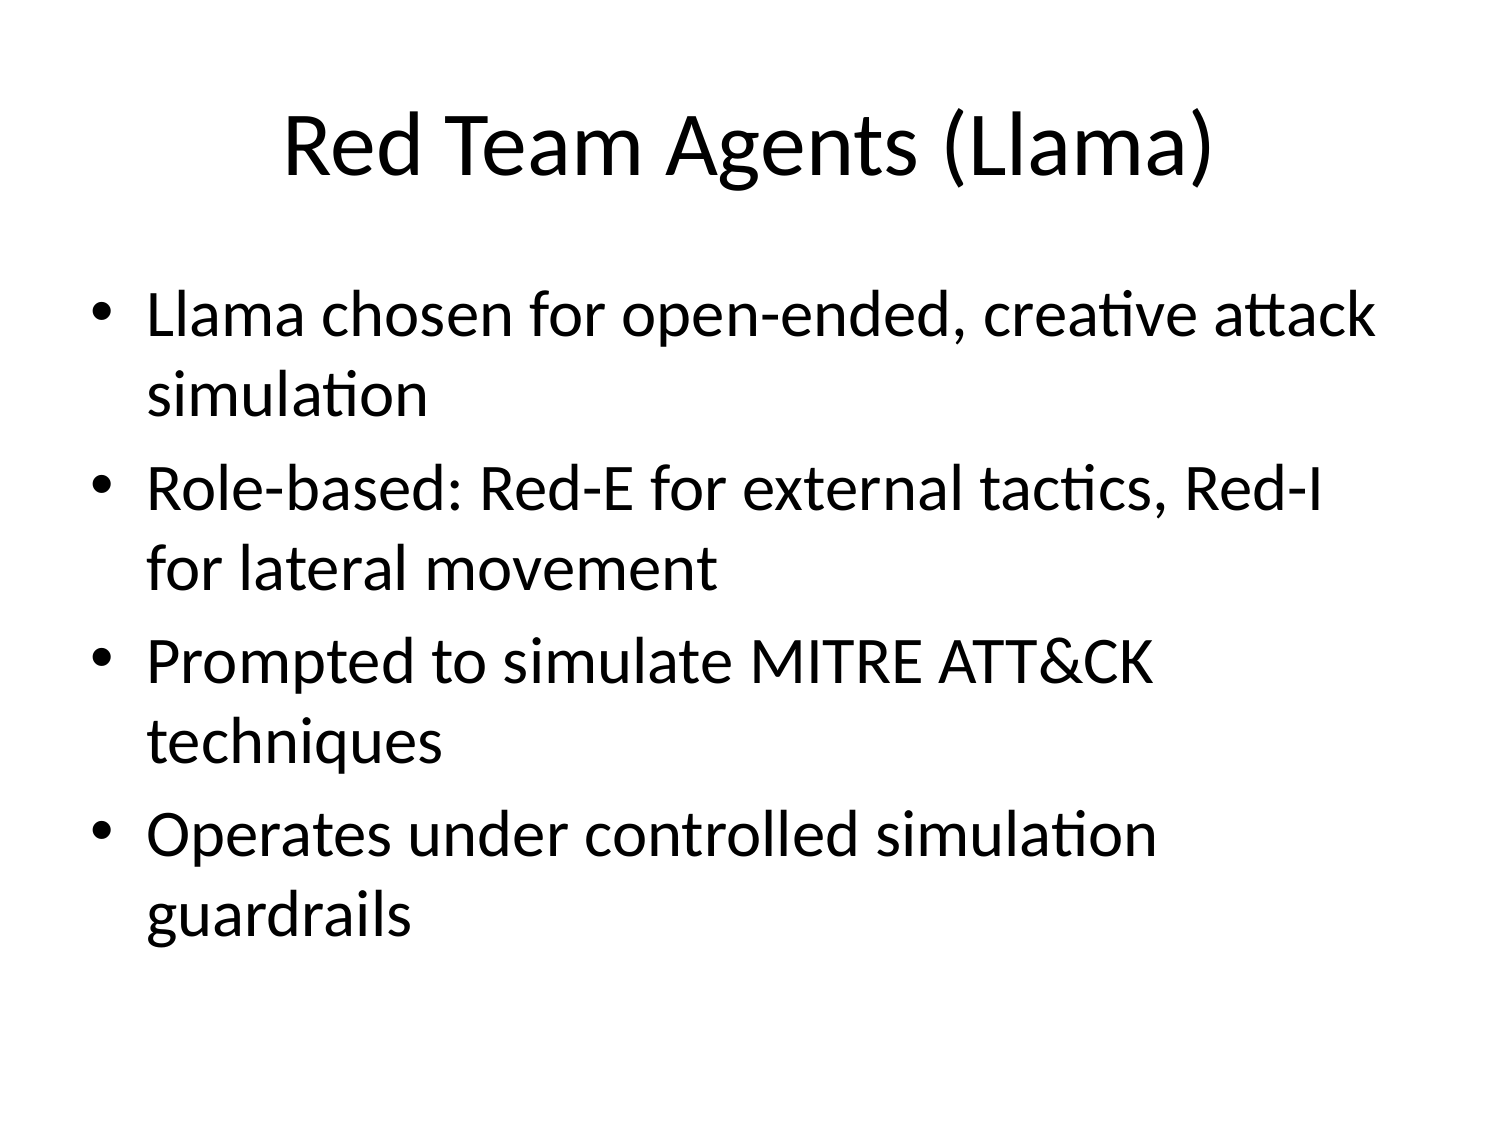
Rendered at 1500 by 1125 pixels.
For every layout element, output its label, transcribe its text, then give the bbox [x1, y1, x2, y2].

title Red Team Agents (Llama) [75, 45, 1425, 233]
list Llama chosen for open-ended, creative attack simulation Role-based: Red-E for external tactics, Red-I for lateral movement Prompted to simulate MITRE ATT&CK techniques Operates under controlled simulation guardrails [75, 262, 1425, 1005]
